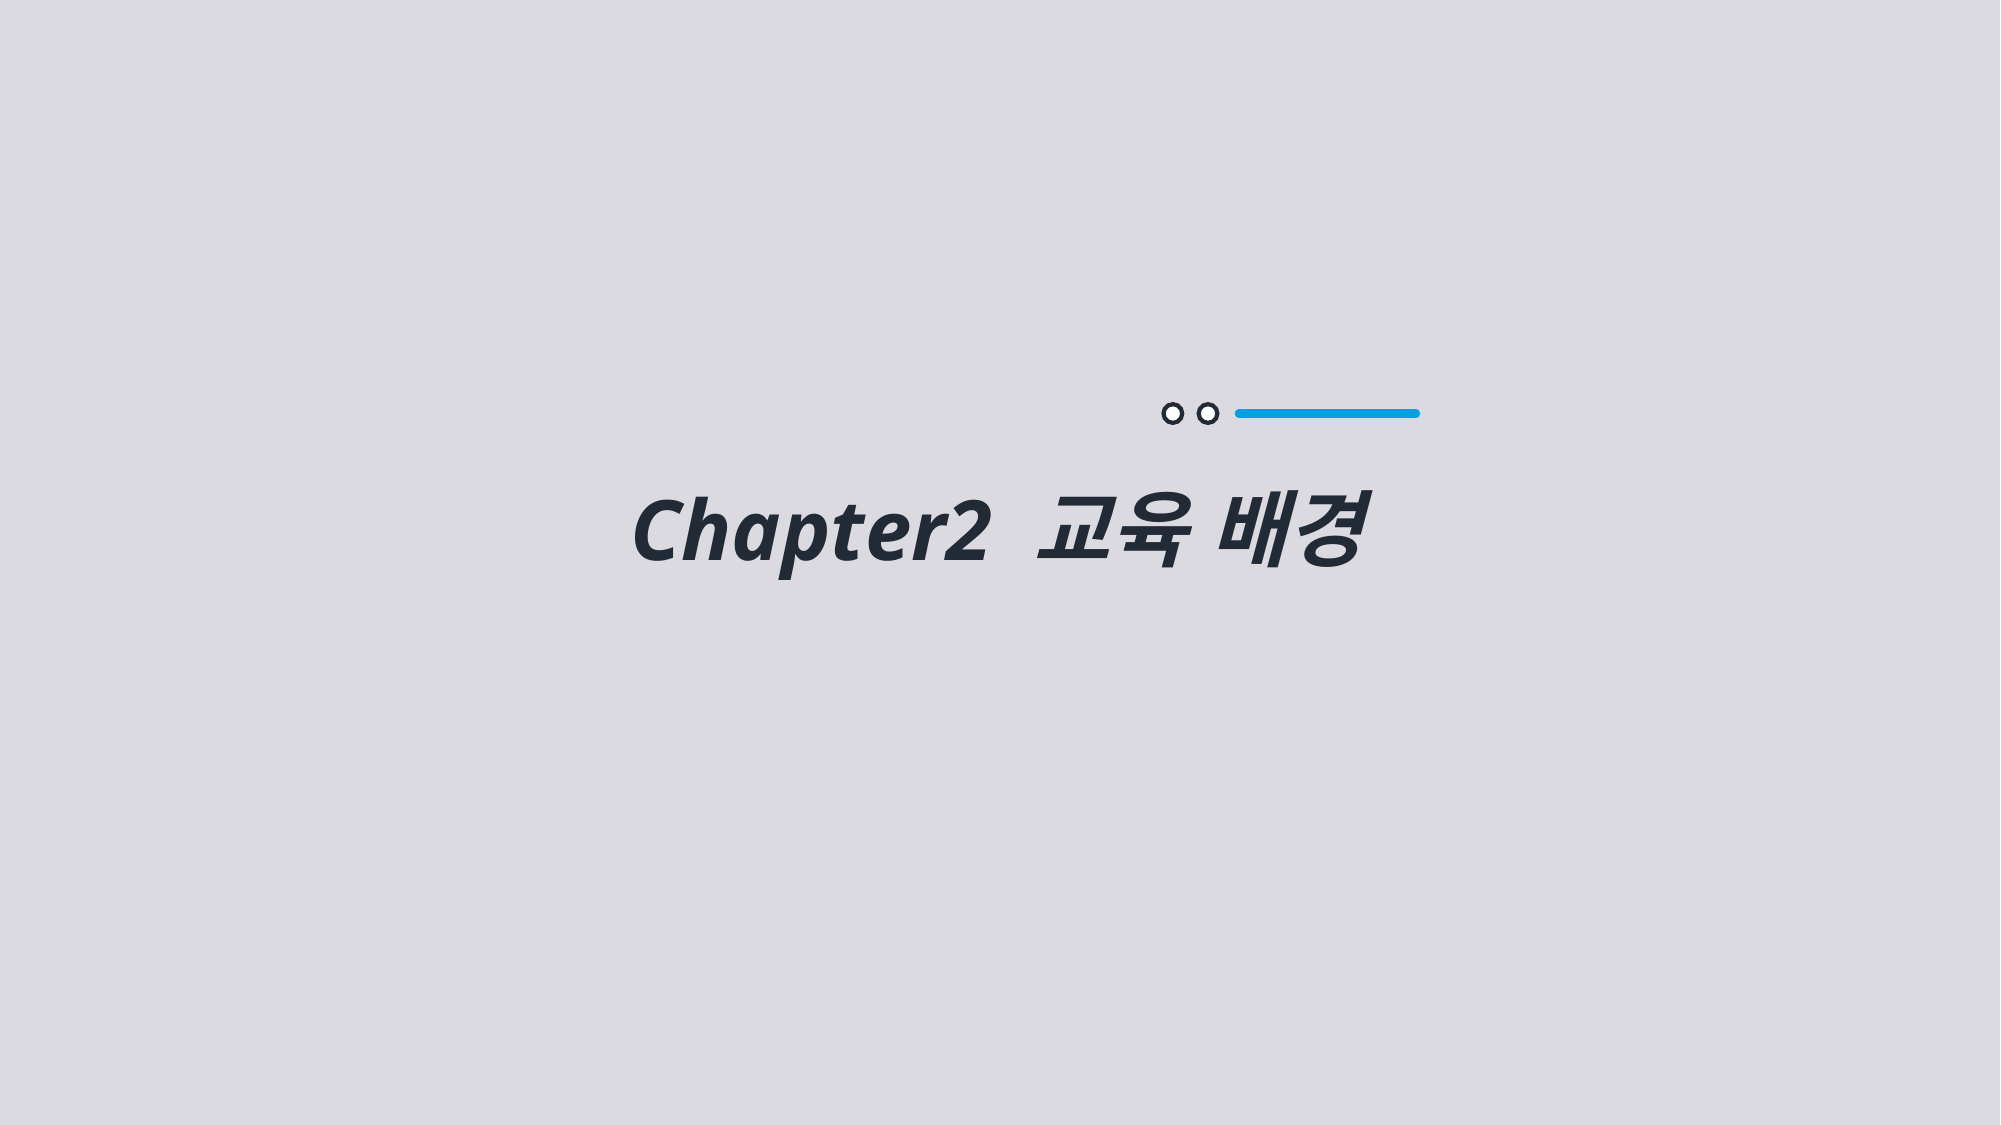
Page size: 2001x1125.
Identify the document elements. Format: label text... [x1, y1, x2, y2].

text_box Chapter2 교육 배경 [382, 419, 1612, 585]
text_box [1162, 403, 1184, 424]
text_box [1197, 403, 1219, 424]
